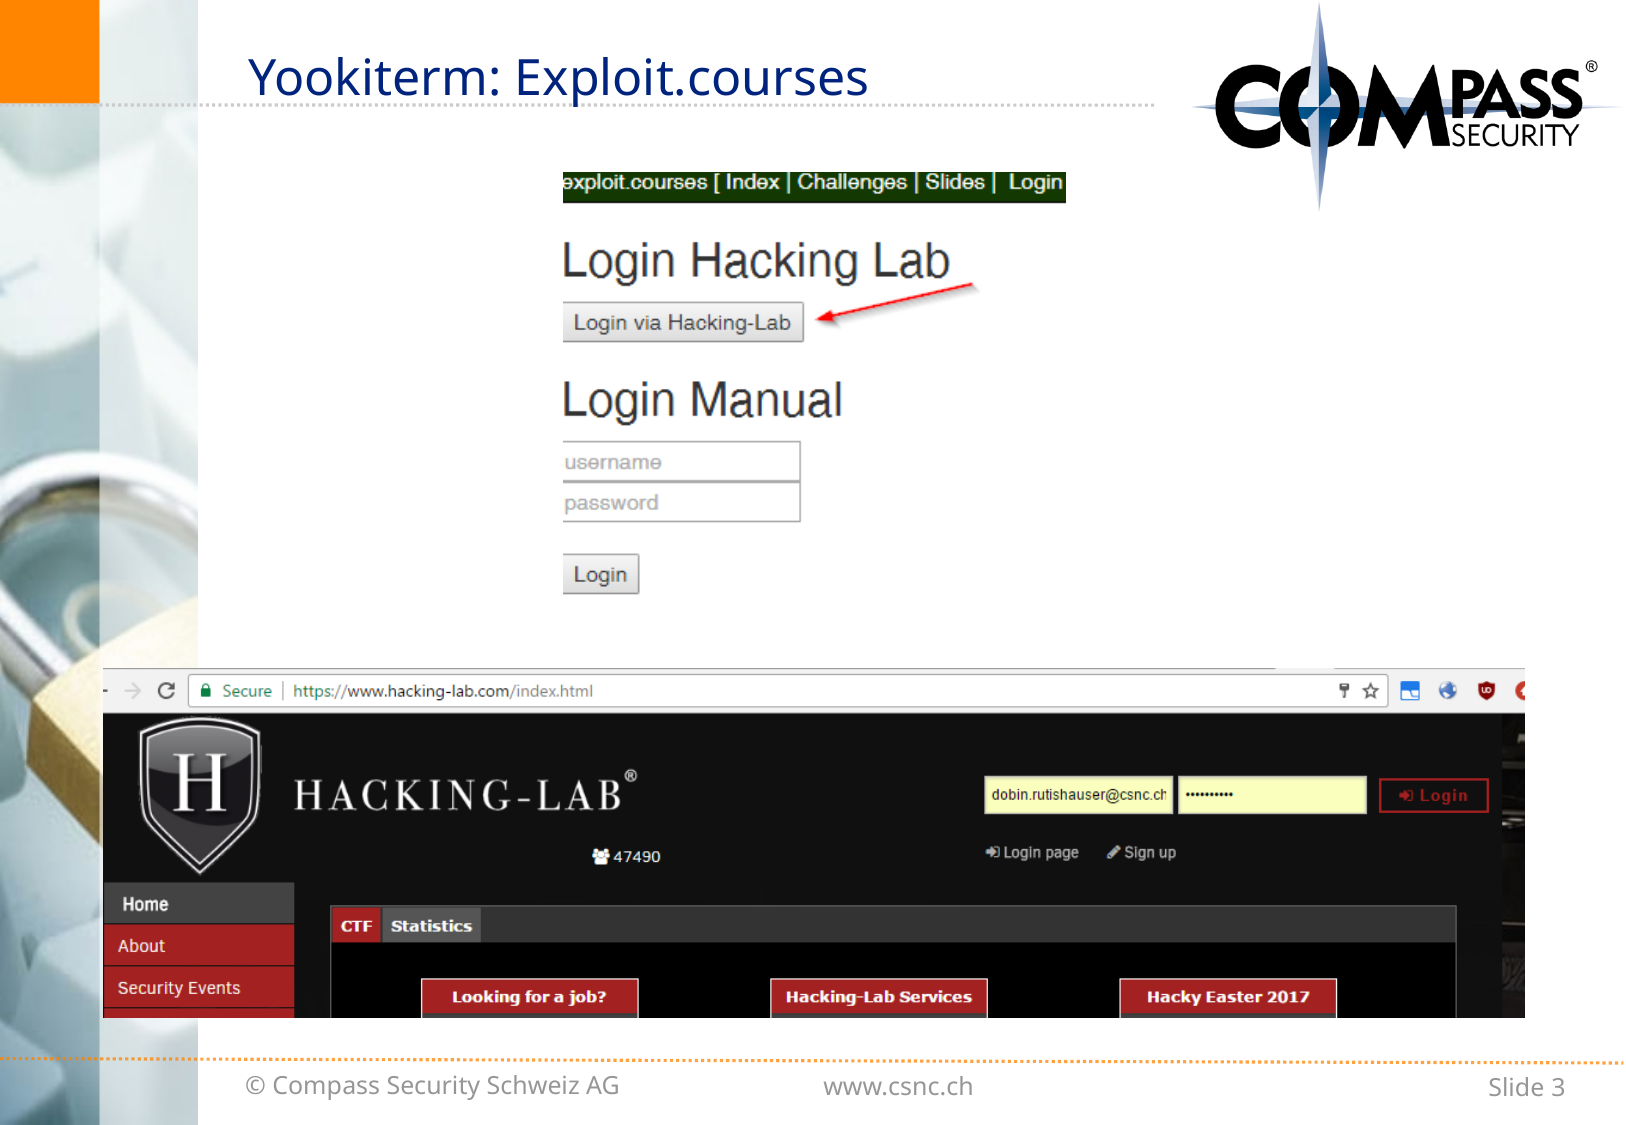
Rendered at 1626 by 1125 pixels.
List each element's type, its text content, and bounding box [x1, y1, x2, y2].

picture [1192, 1, 1624, 212]
title Yookiterm: Exploit.courses [233, 0, 1144, 151]
picture [0, 0, 1526, 1125]
picture [563, 172, 1066, 619]
